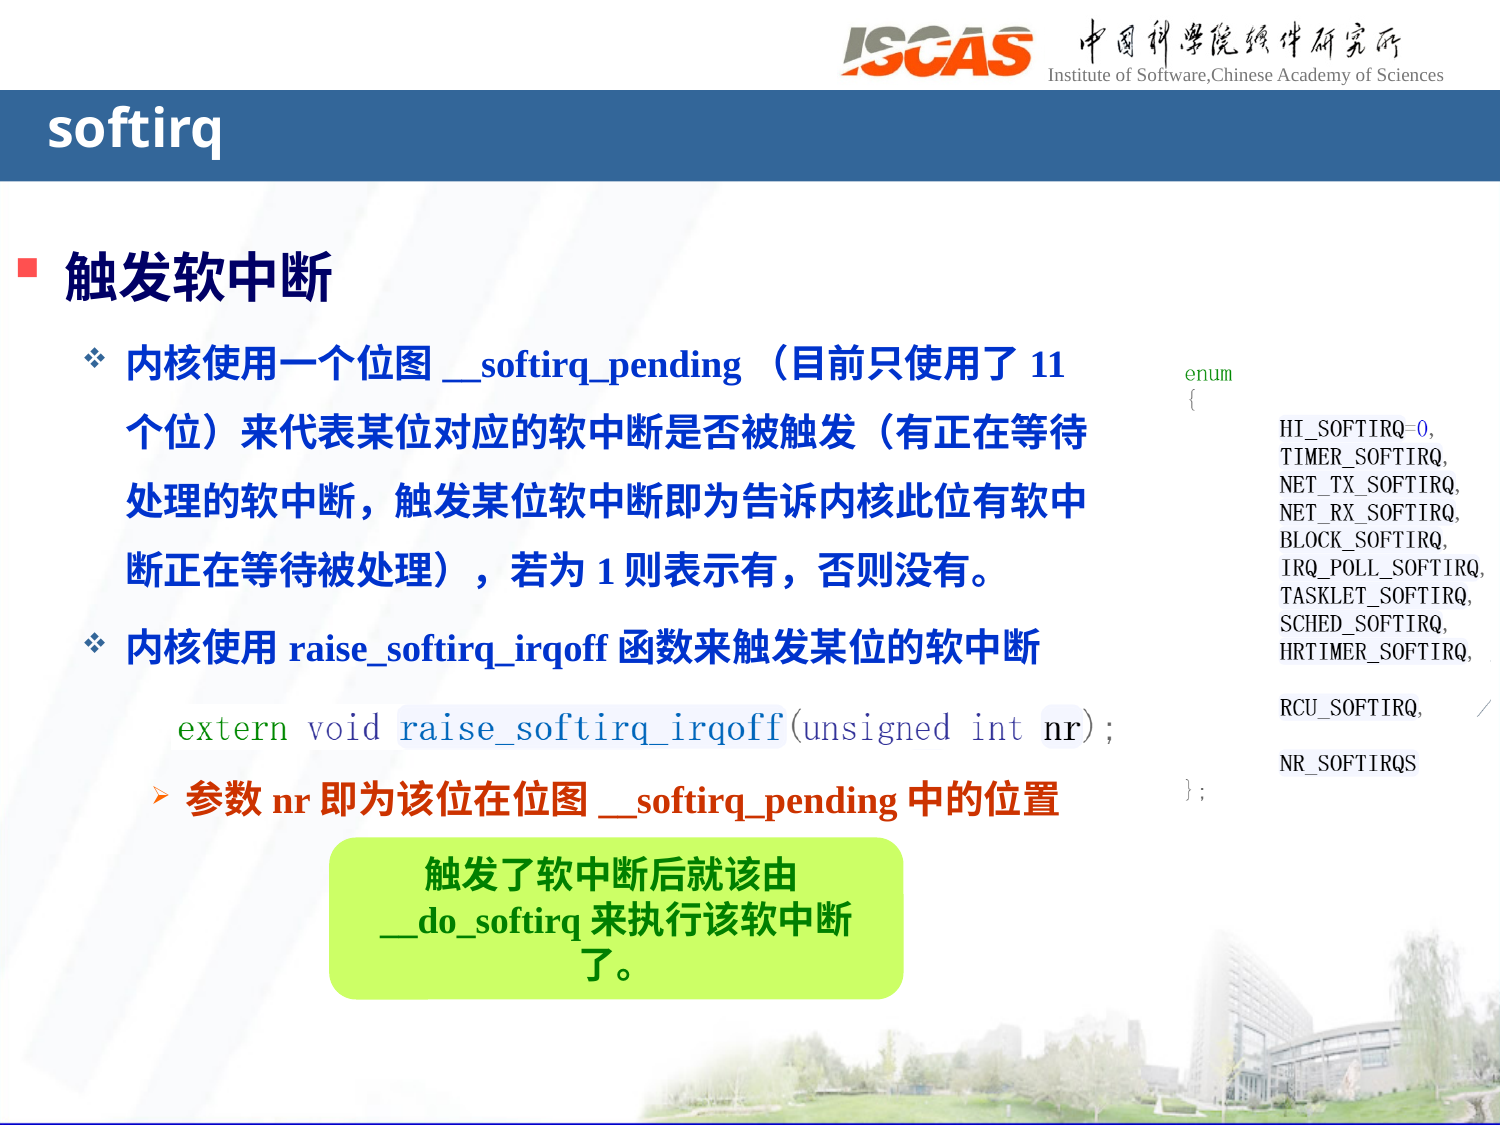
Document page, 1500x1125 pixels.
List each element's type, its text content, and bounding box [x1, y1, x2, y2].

picture [0, 182, 1500, 1125]
list 触发软中断 内核使用一个位图__softirq_pending（目前只使用了11个位）来代表某位对应的软中断是否被触发（有正在等待处理的软中断，触发某位软中断即为告诉内核此位有软中断正在等待被处理），若为1则表示有，否则没有。 内核使用raise_softirq_irqoff函数来触发某位的软中断 参数nr即为该位在位图__softirq_pending中的位置 [0, 203, 1106, 807]
text_box 触发了软中断后就该由__do_softirq来执行该软中断了。 [329, 837, 904, 1000]
title softirq [0, 89, 1500, 182]
picture [837, 18, 1045, 87]
picture [1077, 15, 1402, 71]
